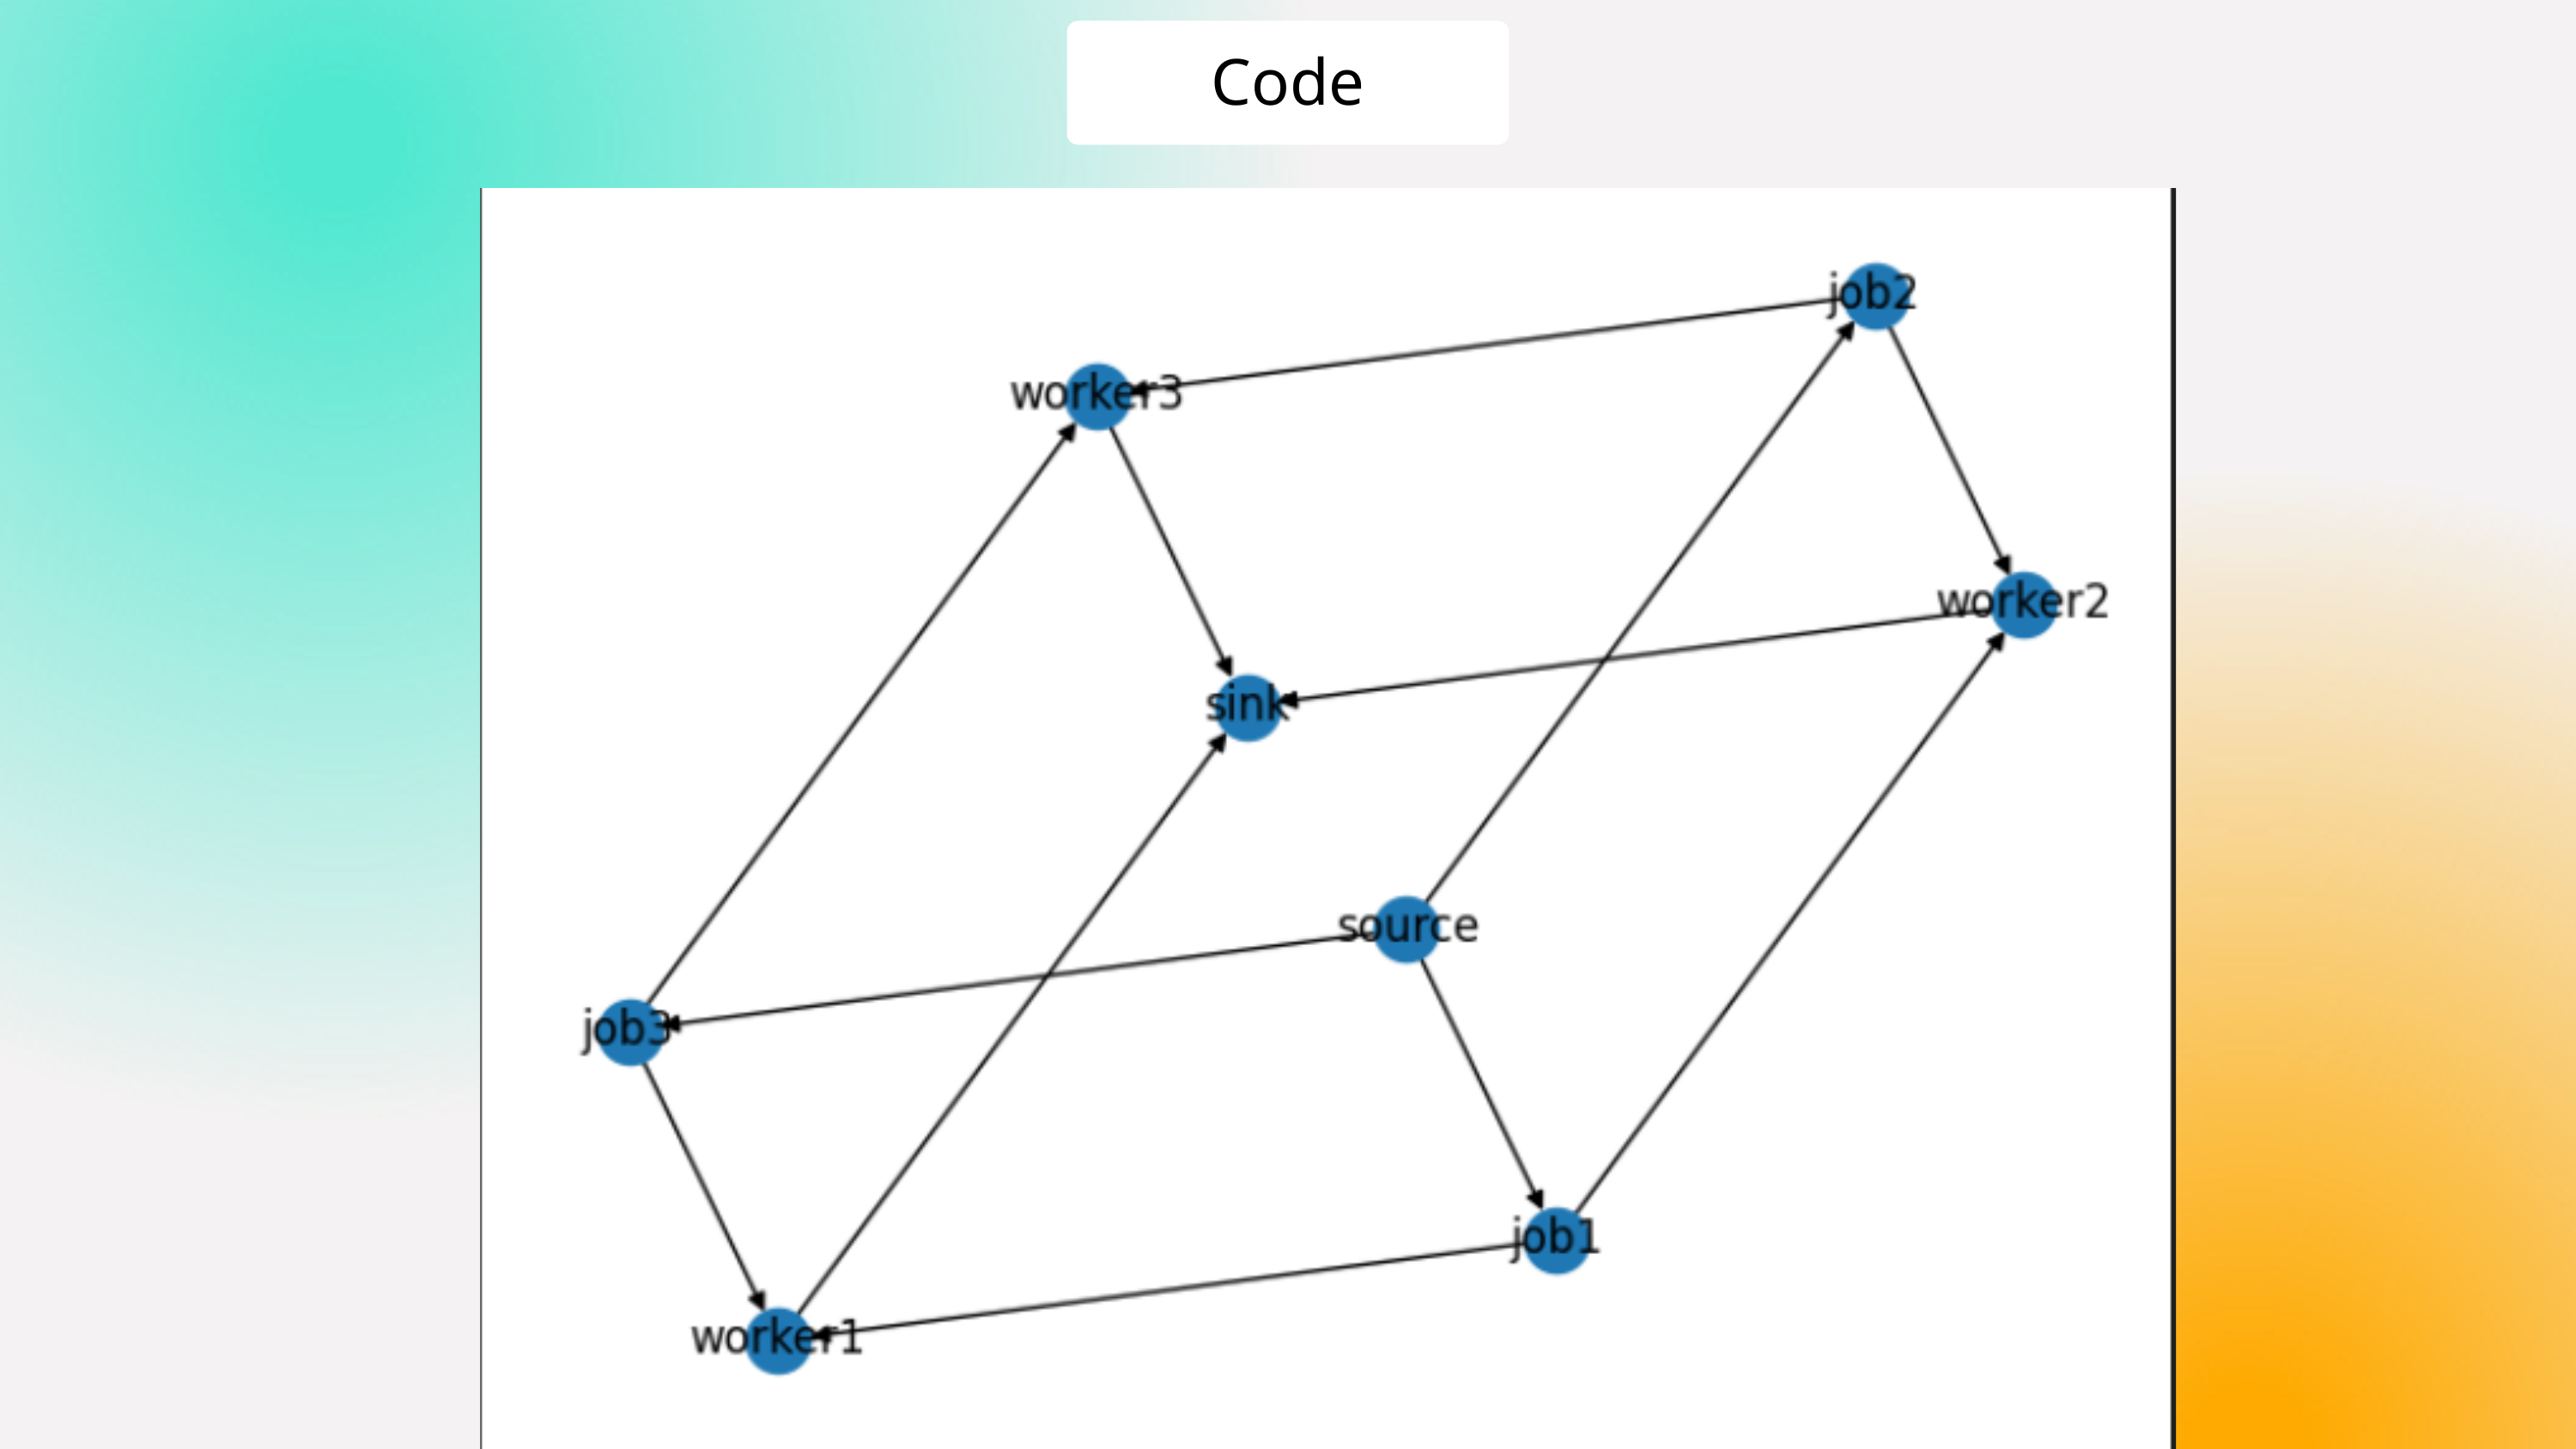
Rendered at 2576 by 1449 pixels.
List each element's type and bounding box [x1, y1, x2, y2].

text_box [2177, 376, 2576, 1449]
text_box [1066, 20, 1510, 145]
text_box [480, 188, 2177, 1449]
text_box [0, 0, 1412, 1217]
